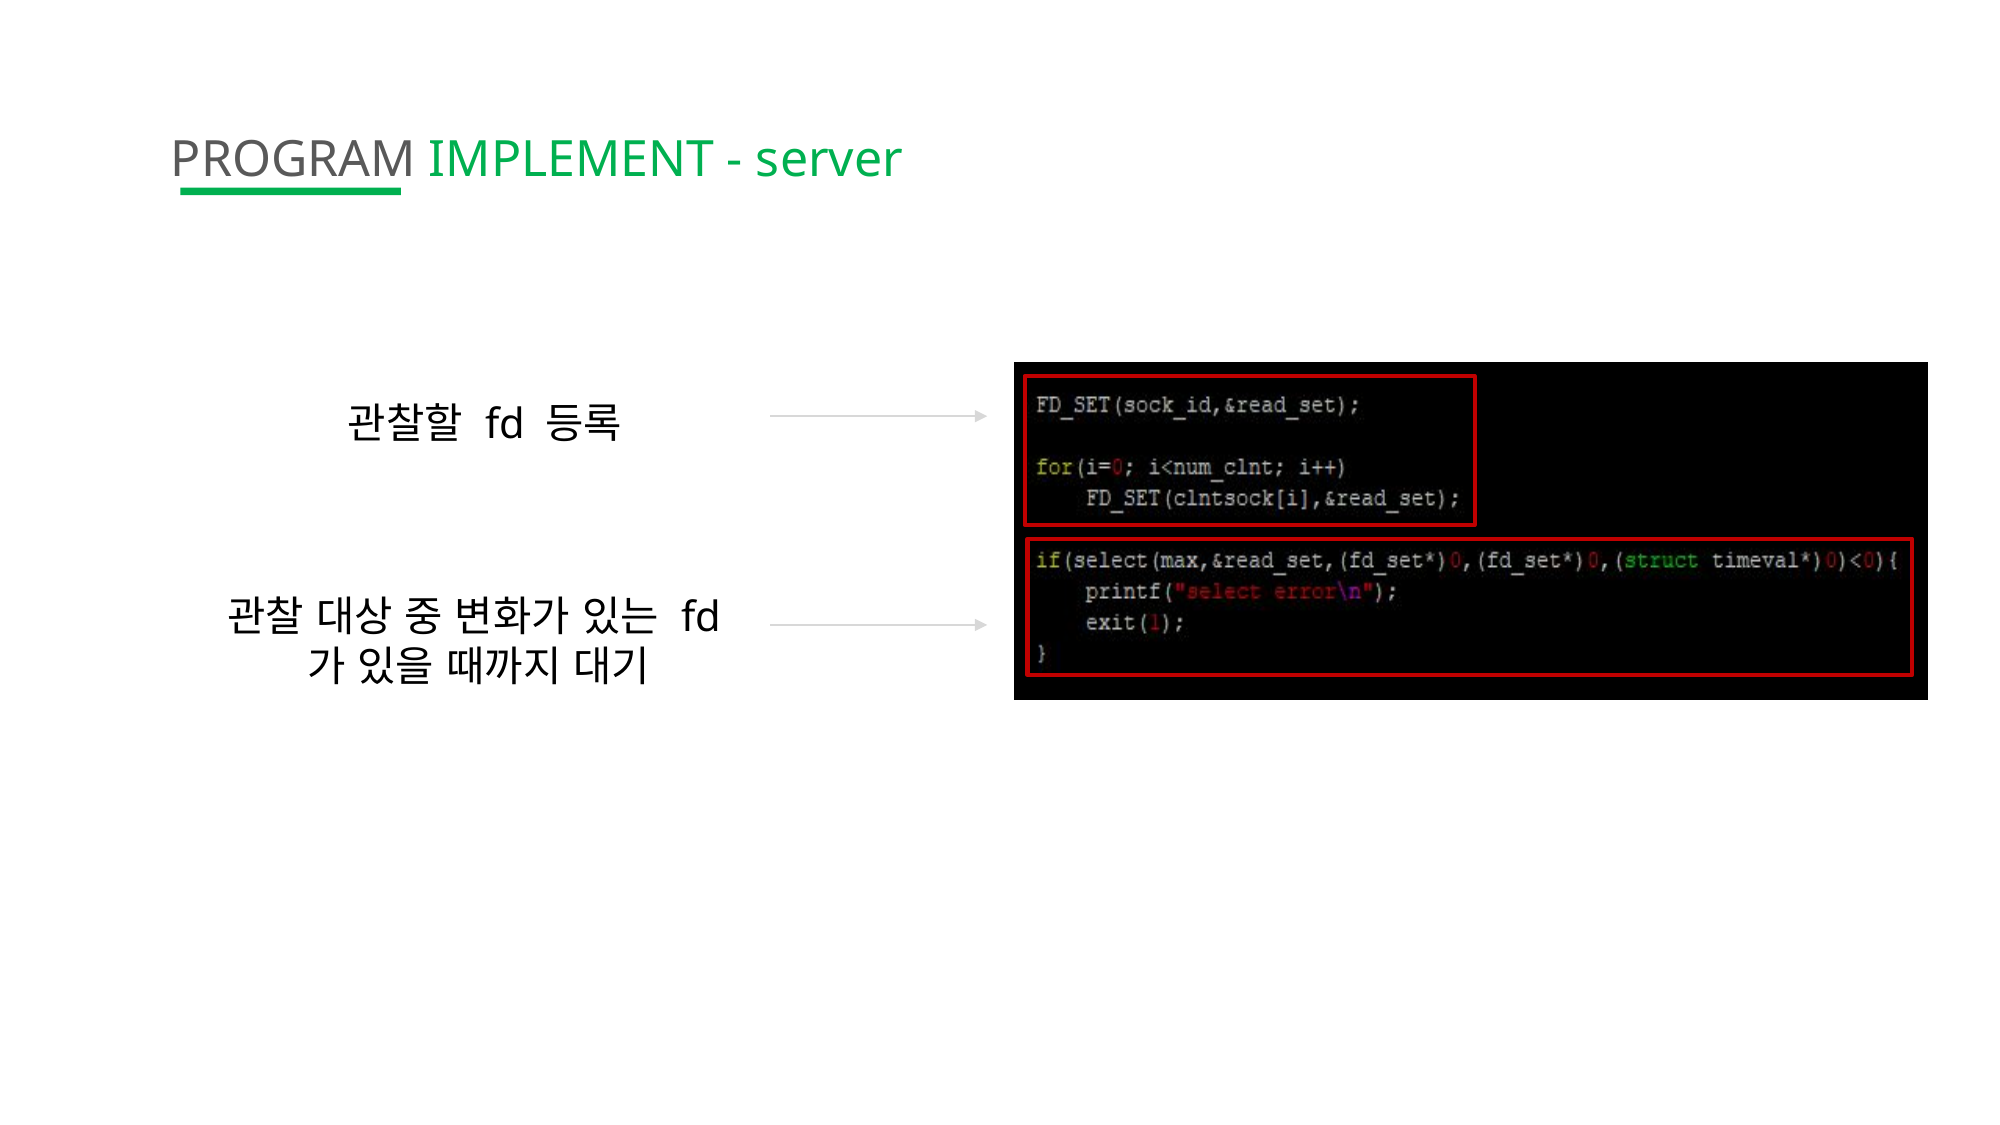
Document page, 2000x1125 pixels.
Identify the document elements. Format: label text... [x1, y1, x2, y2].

picture [1014, 362, 1928, 701]
text_box PROGRAM IMPLEMENT - server [156, 119, 919, 195]
text_box 관찰 대상 중 변화가 있는 fd가 있을 때까지 대기 [208, 579, 750, 709]
text_box 관찰할 fd 등록 [199, 387, 771, 445]
text_box [178, 186, 403, 197]
